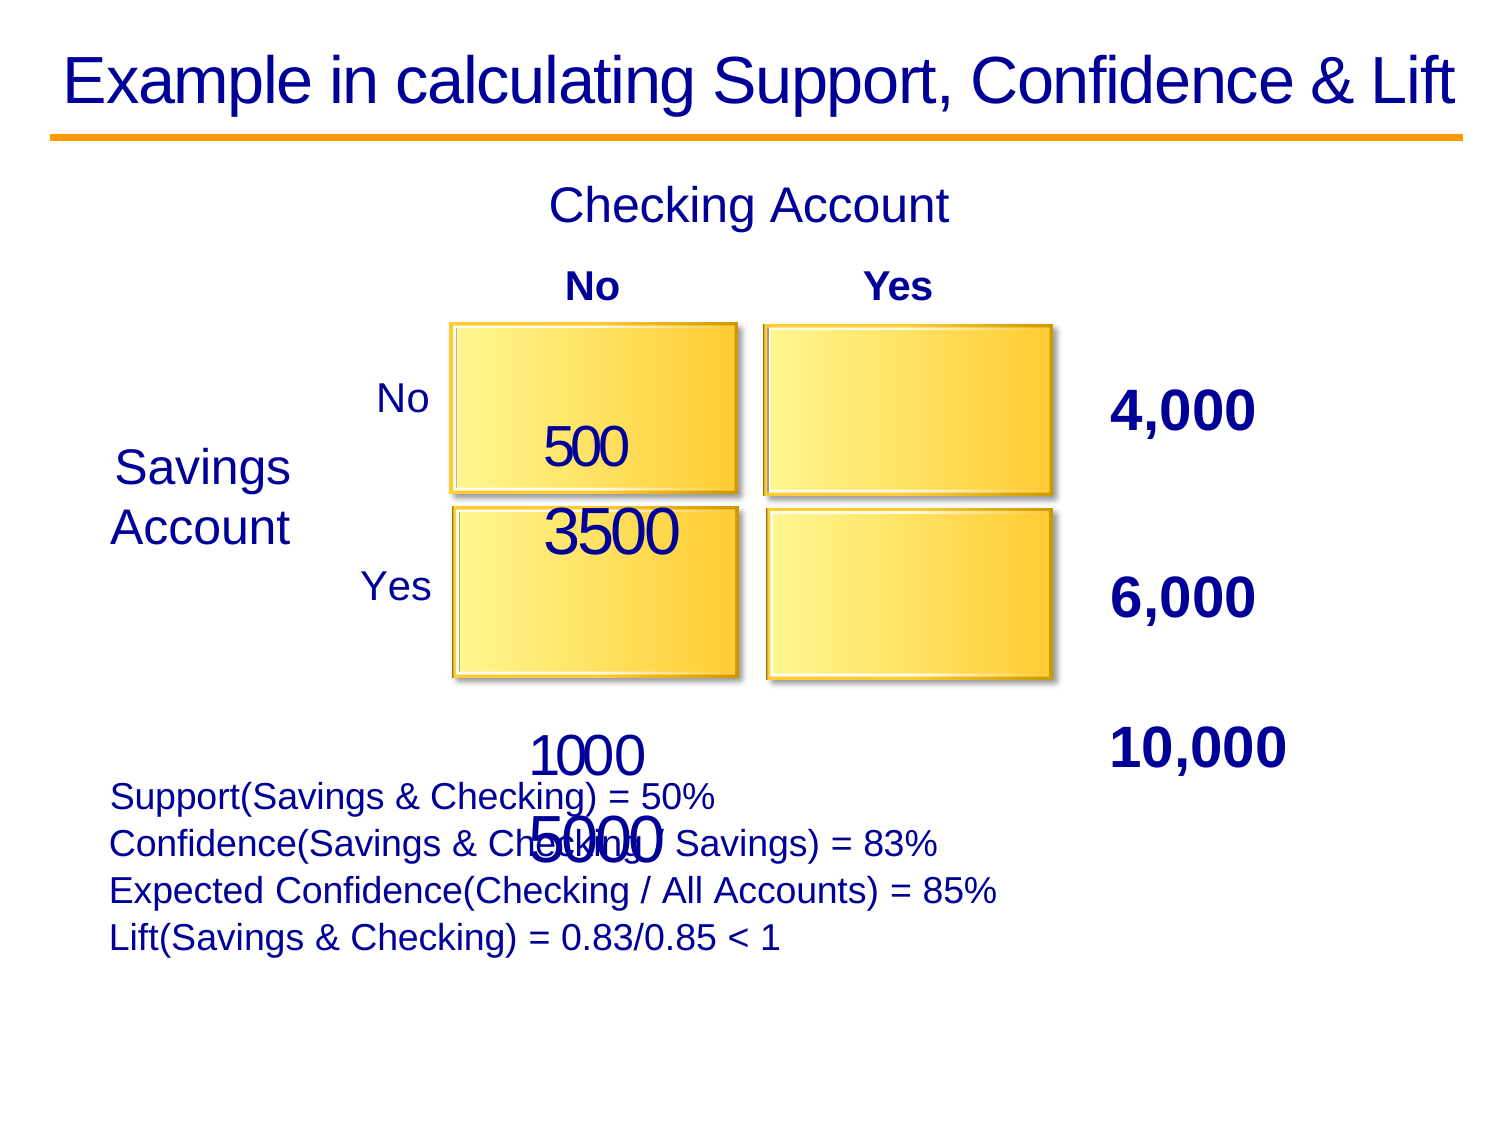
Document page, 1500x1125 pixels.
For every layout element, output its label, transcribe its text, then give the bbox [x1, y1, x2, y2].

text_box 4,000 [1108, 369, 1259, 442]
text_box Checking Account No Yes 500 3500 1000 5000 [526, 138, 981, 325]
text_box Checking Account No Yes 500 3500 1000 5000 [526, 696, 981, 877]
text_box 10,000 [1103, 691, 1433, 780]
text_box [760, 322, 1067, 693]
text_box Savings Account [108, 432, 312, 555]
text_box 6,000 [1108, 557, 1259, 630]
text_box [446, 320, 752, 692]
text_box No [374, 368, 435, 422]
text_box Support(Savings & Checking) = 50% Confidence(Savings & Checking / Savings) = 83% Expected Confidence(Checking / All Accounts) = 85% Lift(Savings & Checking) = 0.83/0.85 < 1 [106, 767, 1066, 959]
text_box Yes [358, 556, 435, 609]
title Example in calculating Support, Confidence & Lift [62, 34, 1488, 225]
